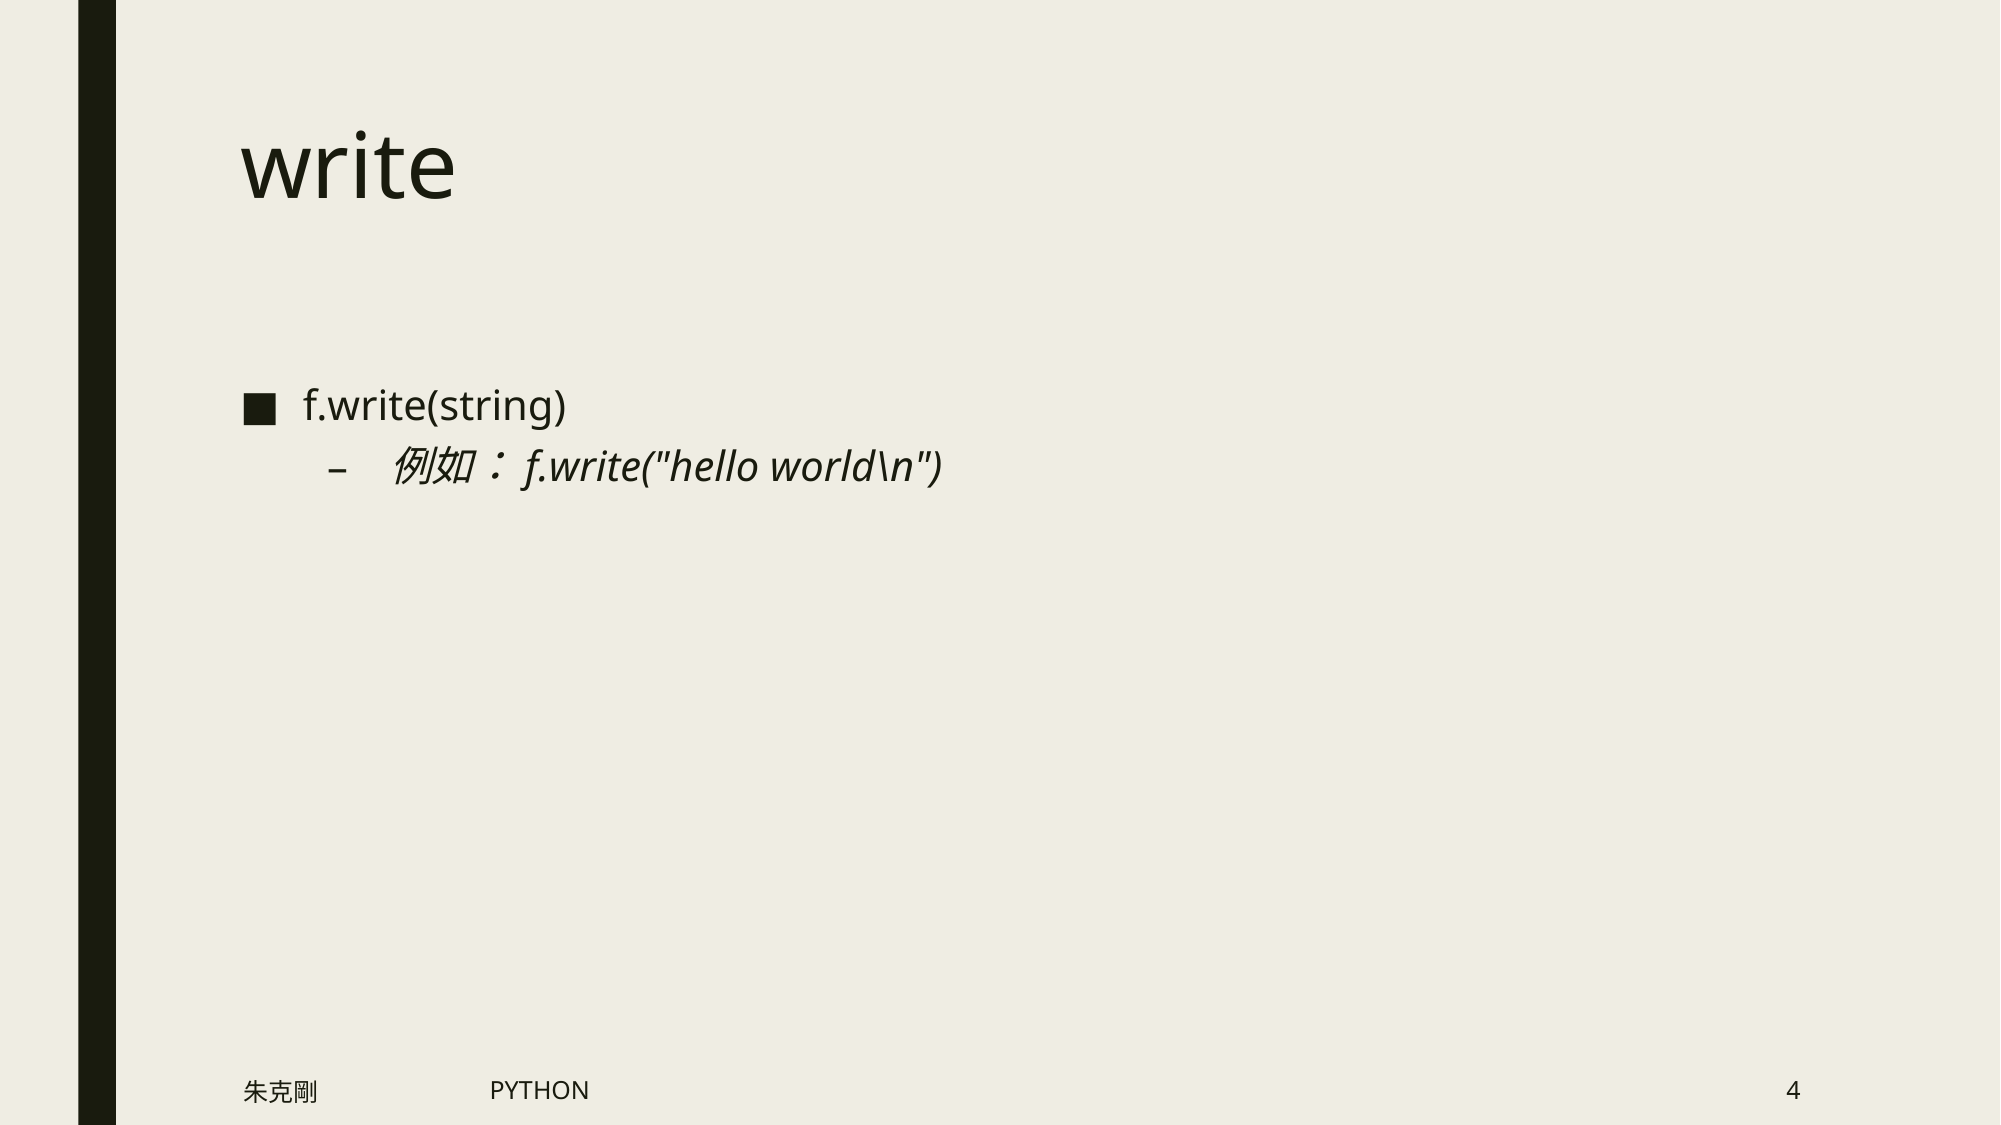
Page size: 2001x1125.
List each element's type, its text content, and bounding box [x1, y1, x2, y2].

title write [225, 112, 1800, 357]
list f.write(string) 例如：f.write("hello world\n") [225, 375, 1800, 963]
footer PYTHON [474, 1058, 1505, 1125]
slide_number 4 [1553, 1058, 1816, 1125]
slide_number 朱克剛 [228, 1058, 426, 1125]
